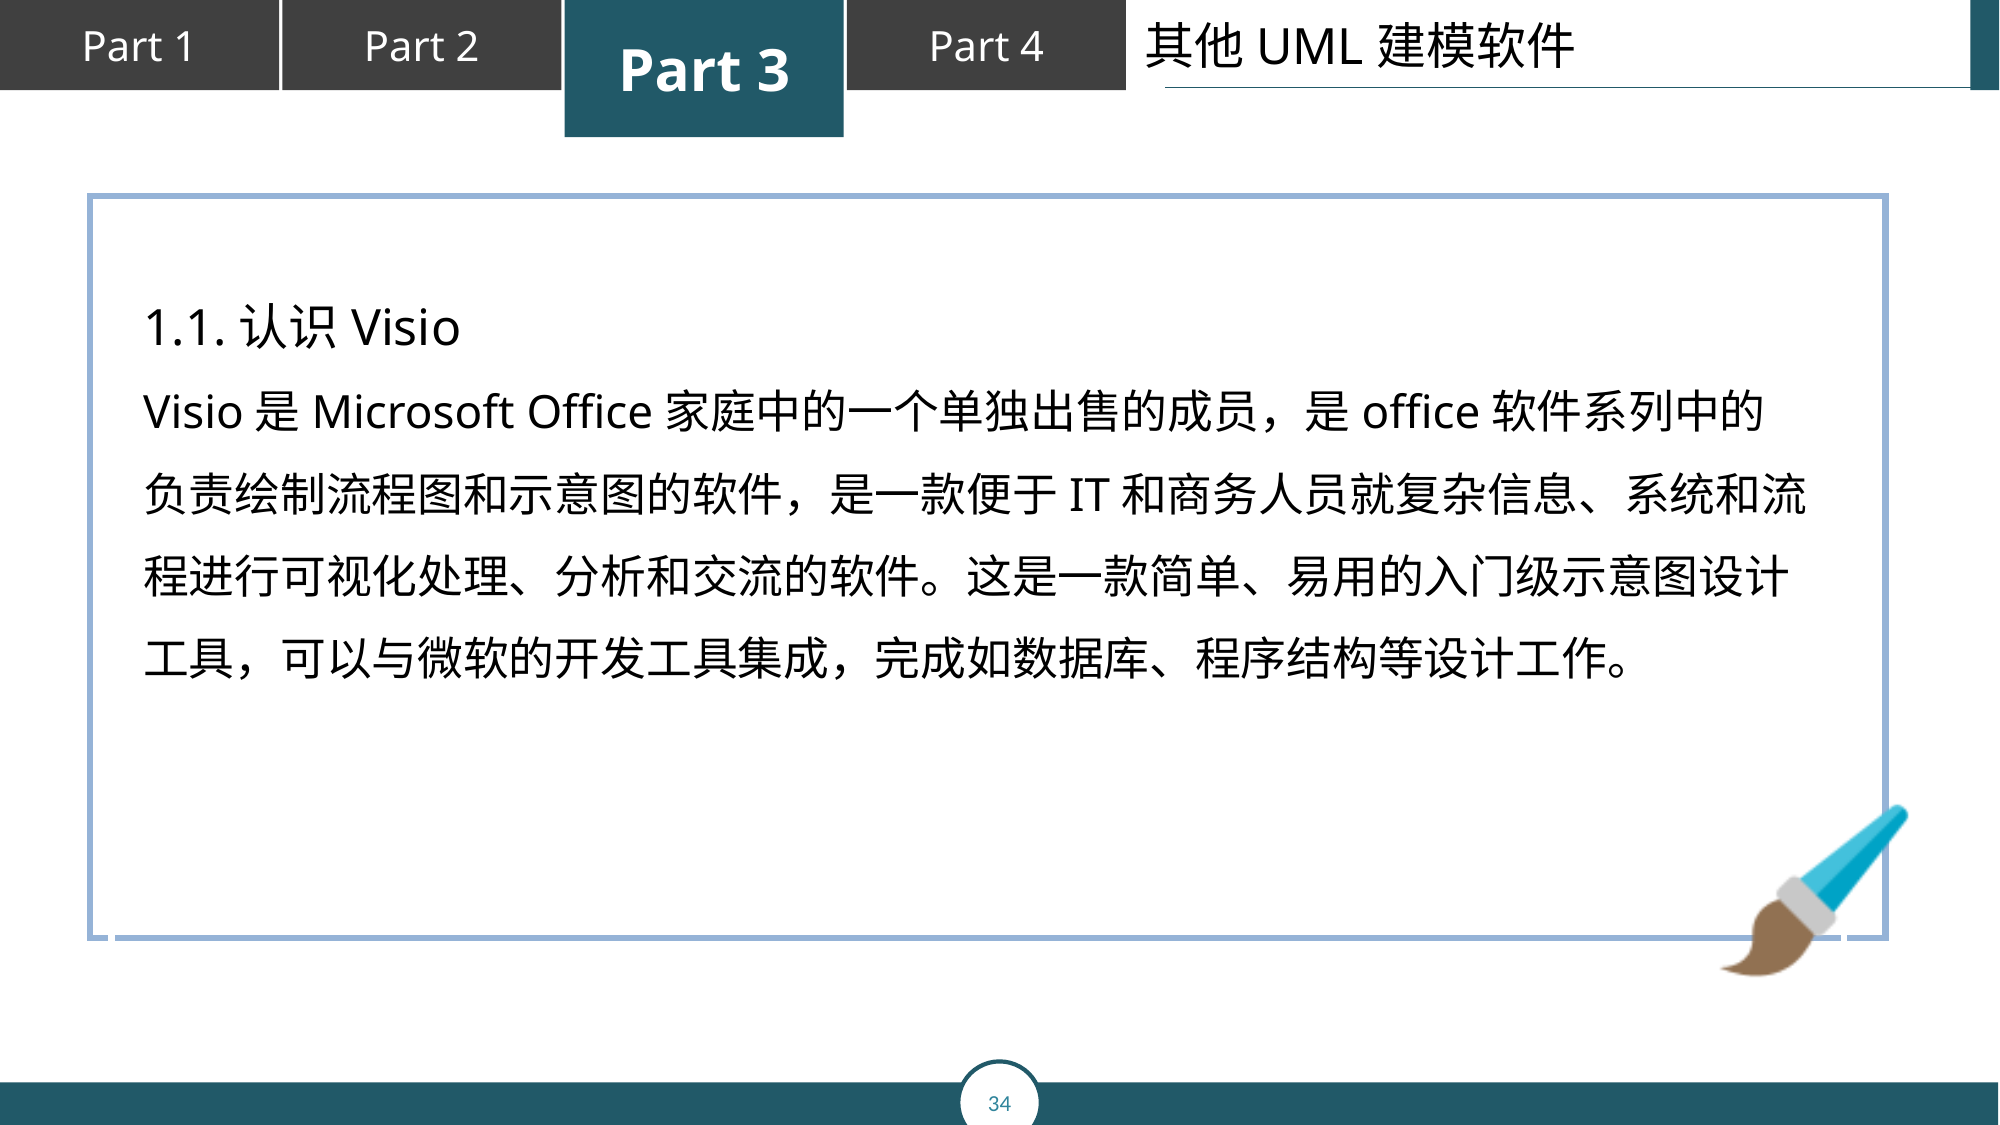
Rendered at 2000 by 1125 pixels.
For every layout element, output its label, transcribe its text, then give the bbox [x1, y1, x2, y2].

text_box 1.1.认识Visio Visio是Microsoft Office家庭中的一个单独出售的成员，是office软件系列中的负责绘制流程图和示意图的软件，是一款便于IT和商务人员就复杂信息、系统和流程进行可视化处理、分析和交流的软件。这是一款简单、易用的入门级示意图设计工具，可以与微软的开发工具集成，完成如数据库、程序结构等设计工作。 [128, 257, 1826, 693]
text_box [111, 250, 1845, 948]
text_box [89, 196, 1886, 939]
text_box 其他UML建模软件 [1129, 6, 1957, 82]
picture [1699, 739, 1946, 1022]
